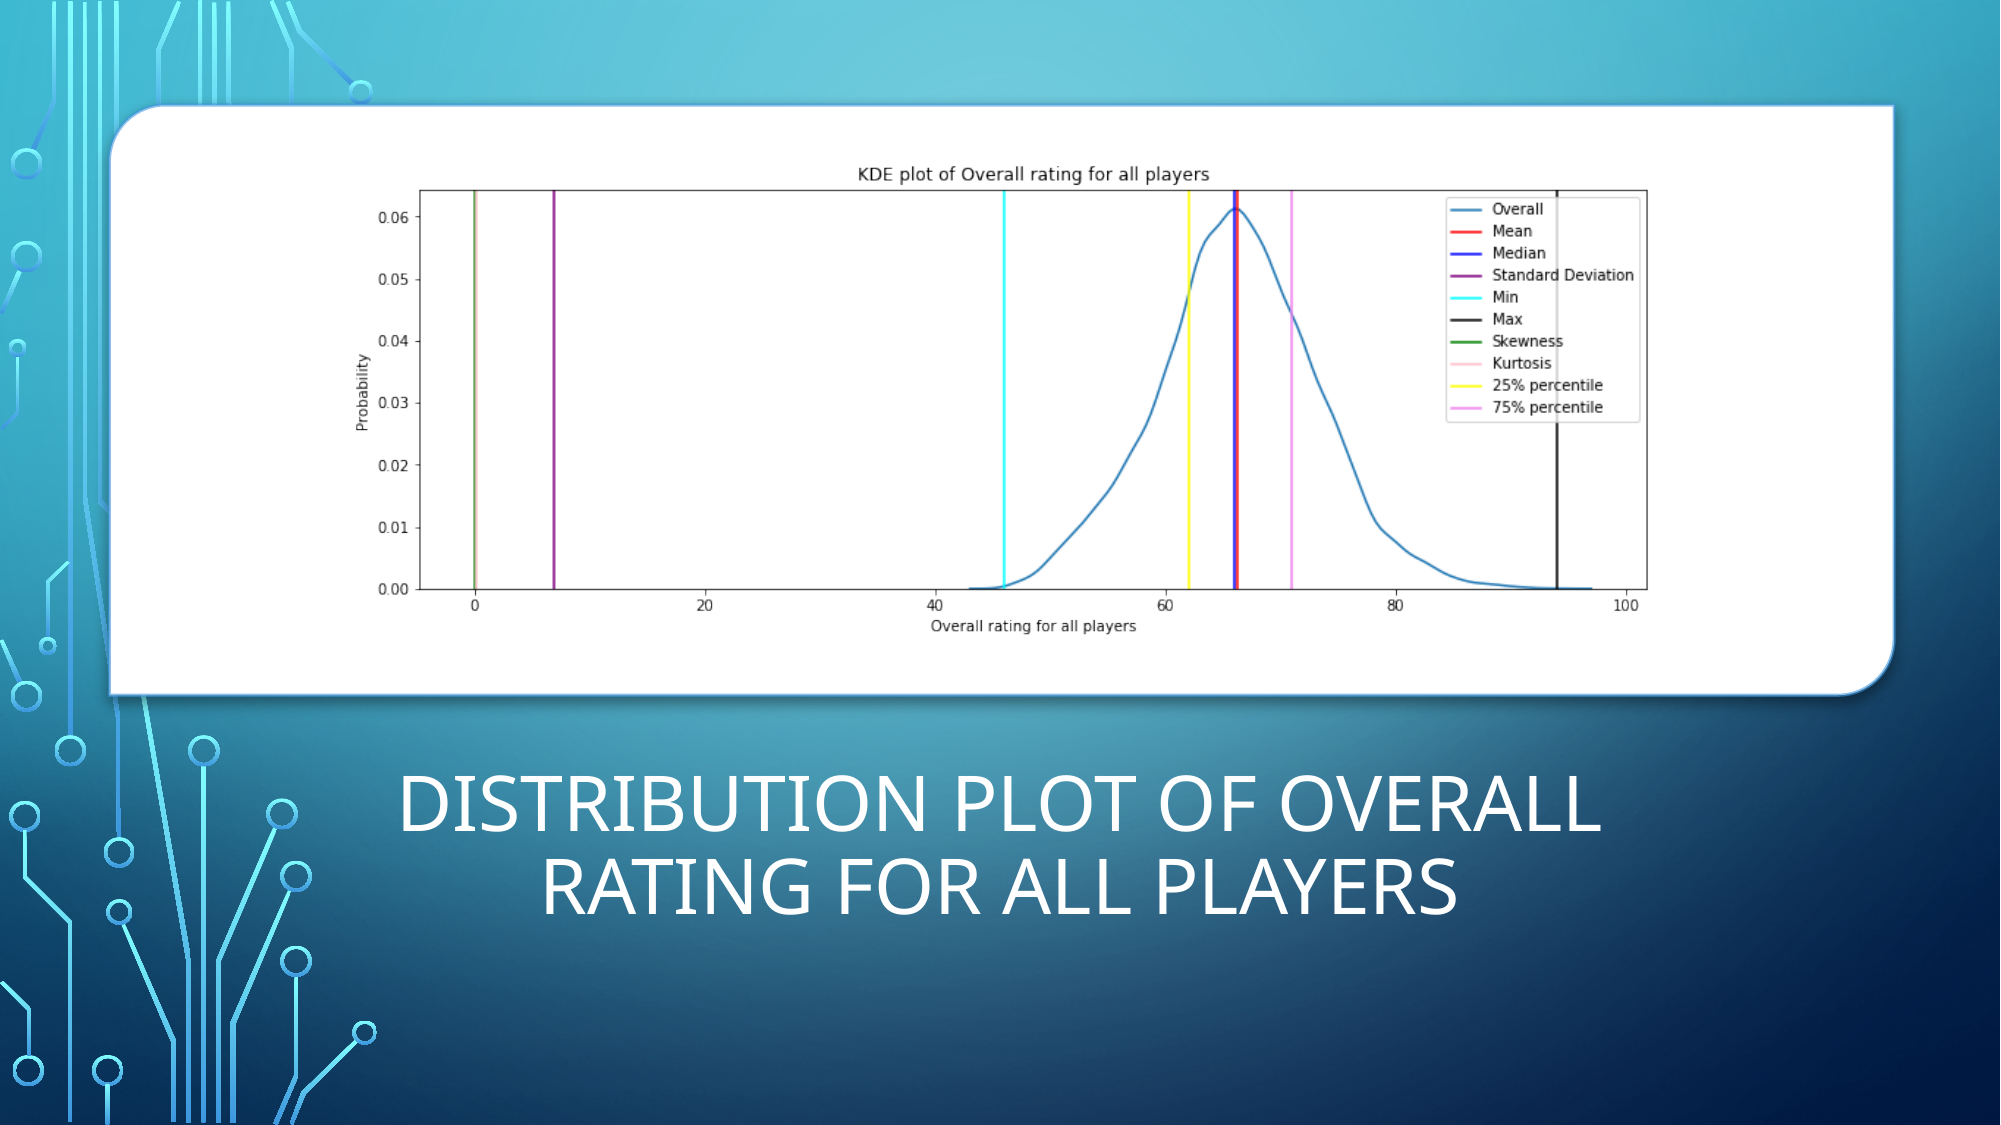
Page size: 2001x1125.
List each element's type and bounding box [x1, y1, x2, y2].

text_box [0, 0, 379, 1125]
picture [346, 0, 2000, 1125]
